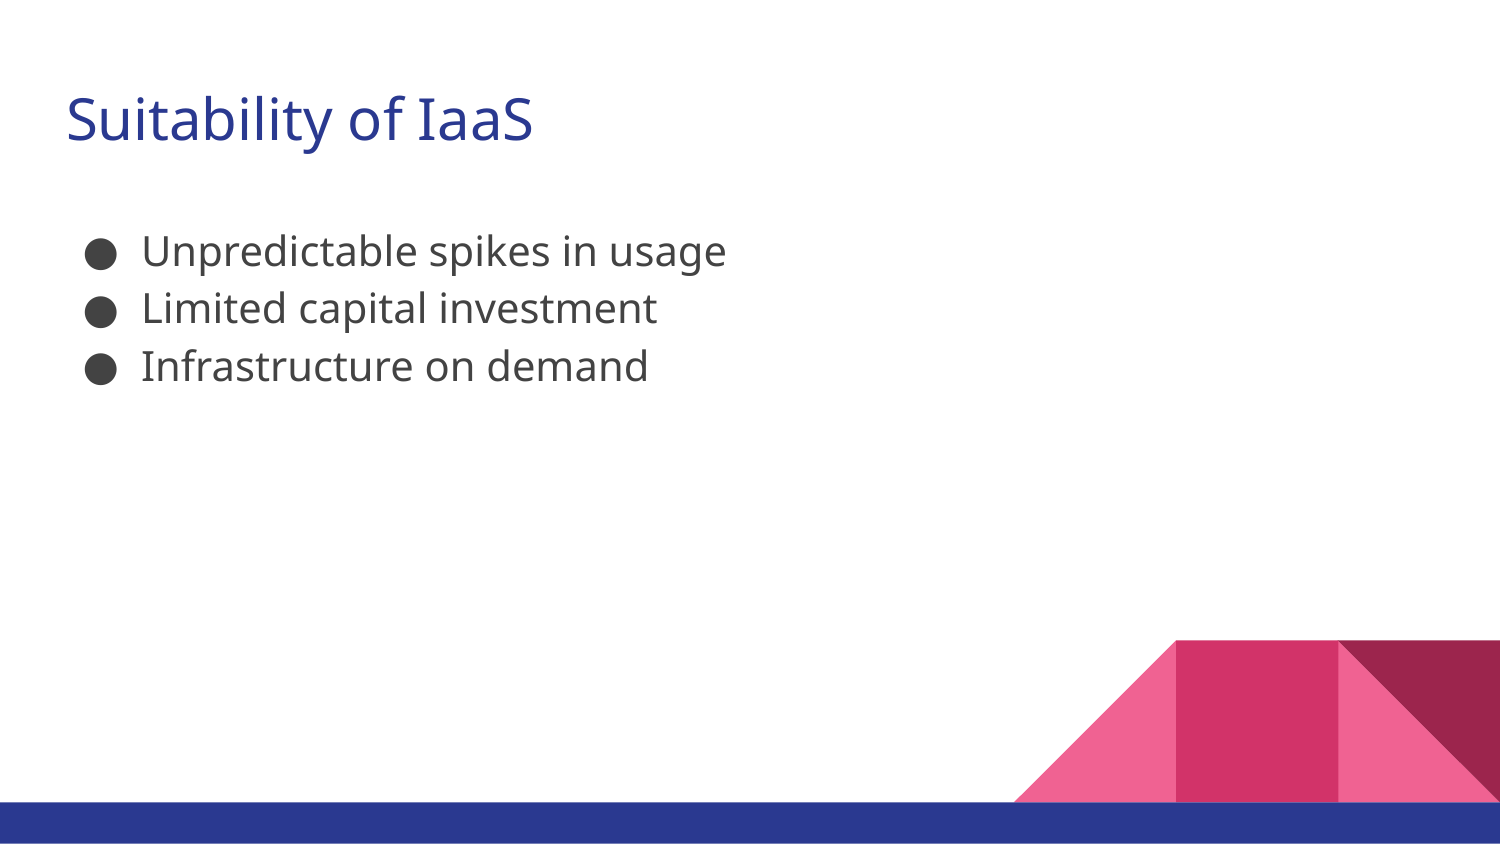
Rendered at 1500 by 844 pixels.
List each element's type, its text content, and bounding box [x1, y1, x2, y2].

list Unpredictable spikes in usage Limited capital investment Infrastructure on demand [51, 201, 1449, 750]
title Suitability of IaaS [51, 67, 1449, 167]
